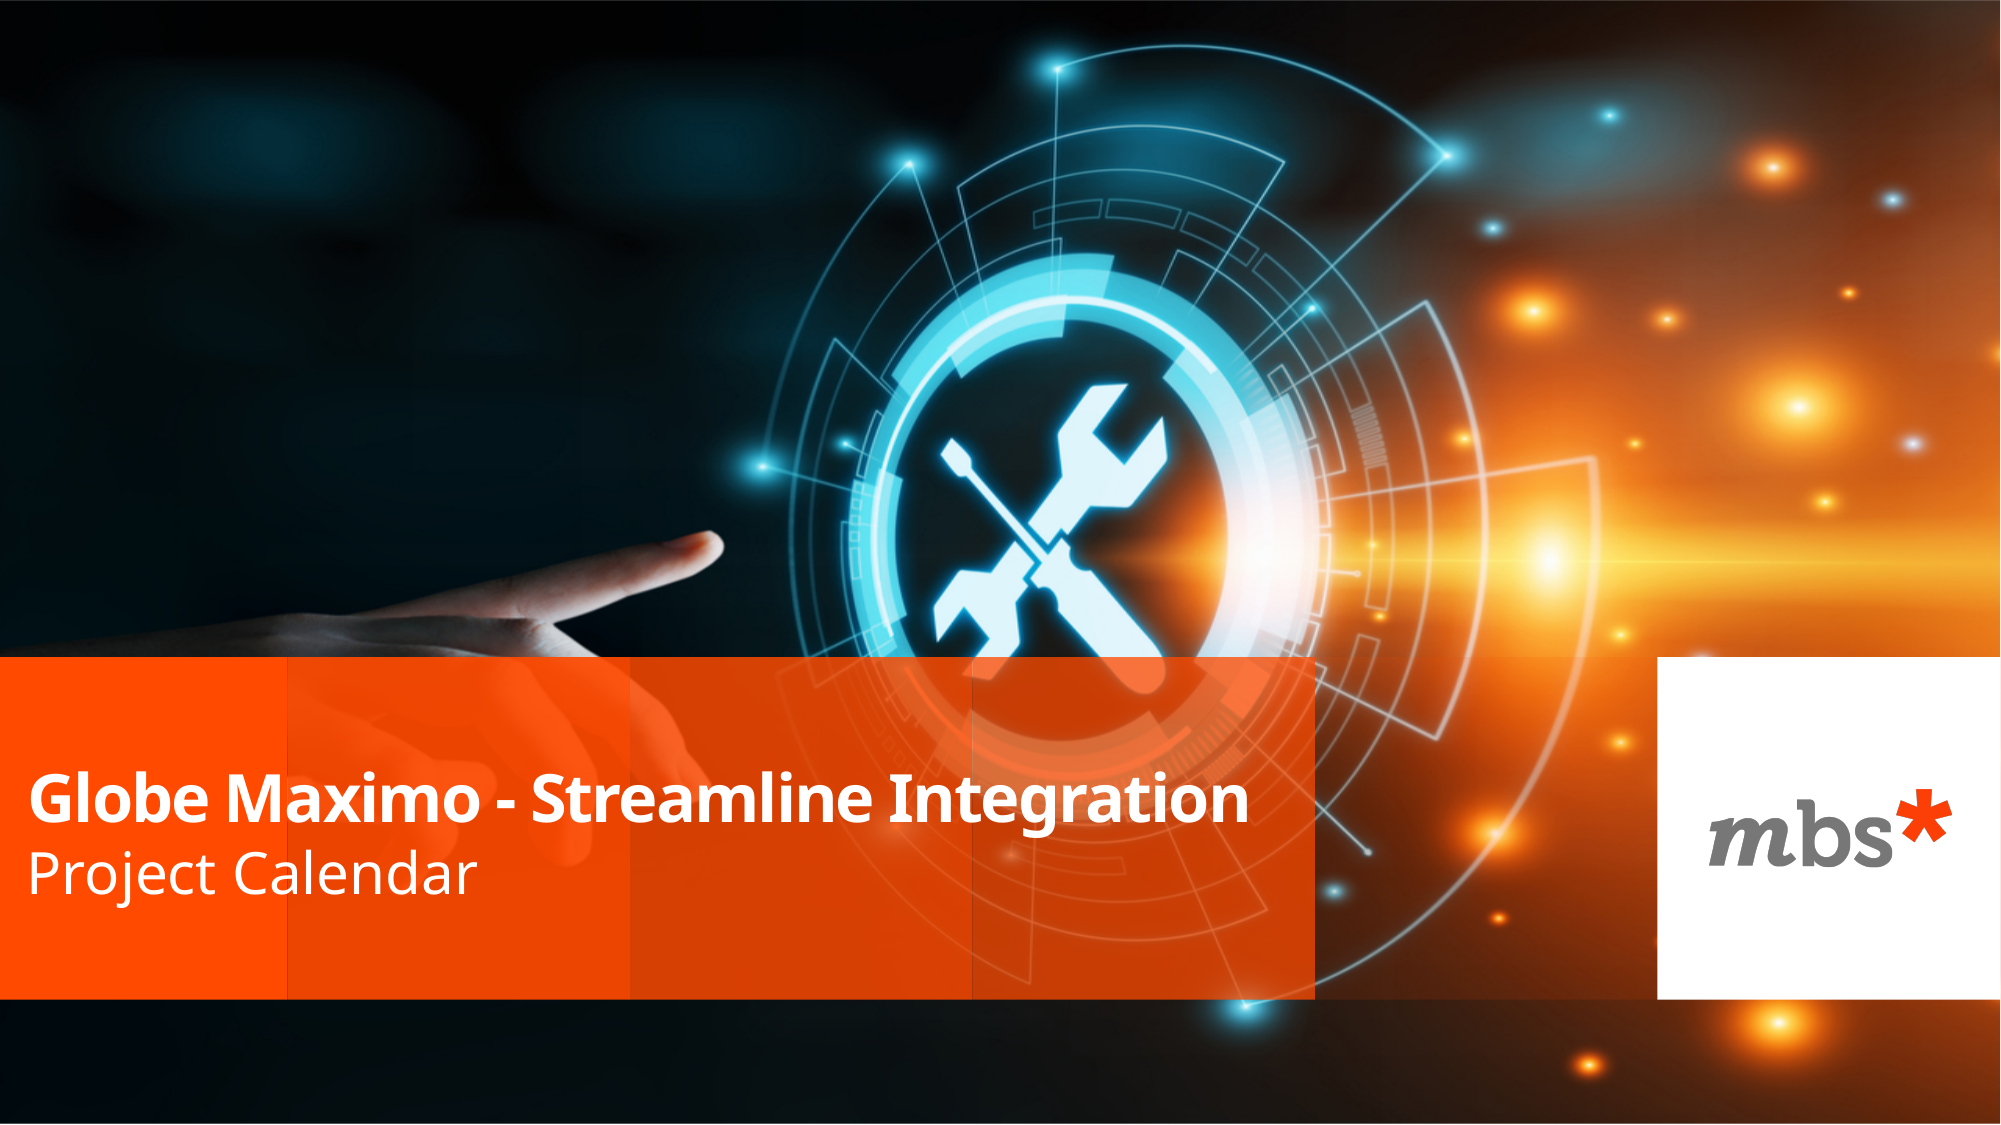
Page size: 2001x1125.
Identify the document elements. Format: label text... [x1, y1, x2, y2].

title Globe Maximo - Streamline Integration [26, 708, 1400, 836]
picture [1704, 772, 1953, 883]
subtitle Project Calendar [26, 836, 1400, 929]
picture [0, 0, 2001, 1125]
